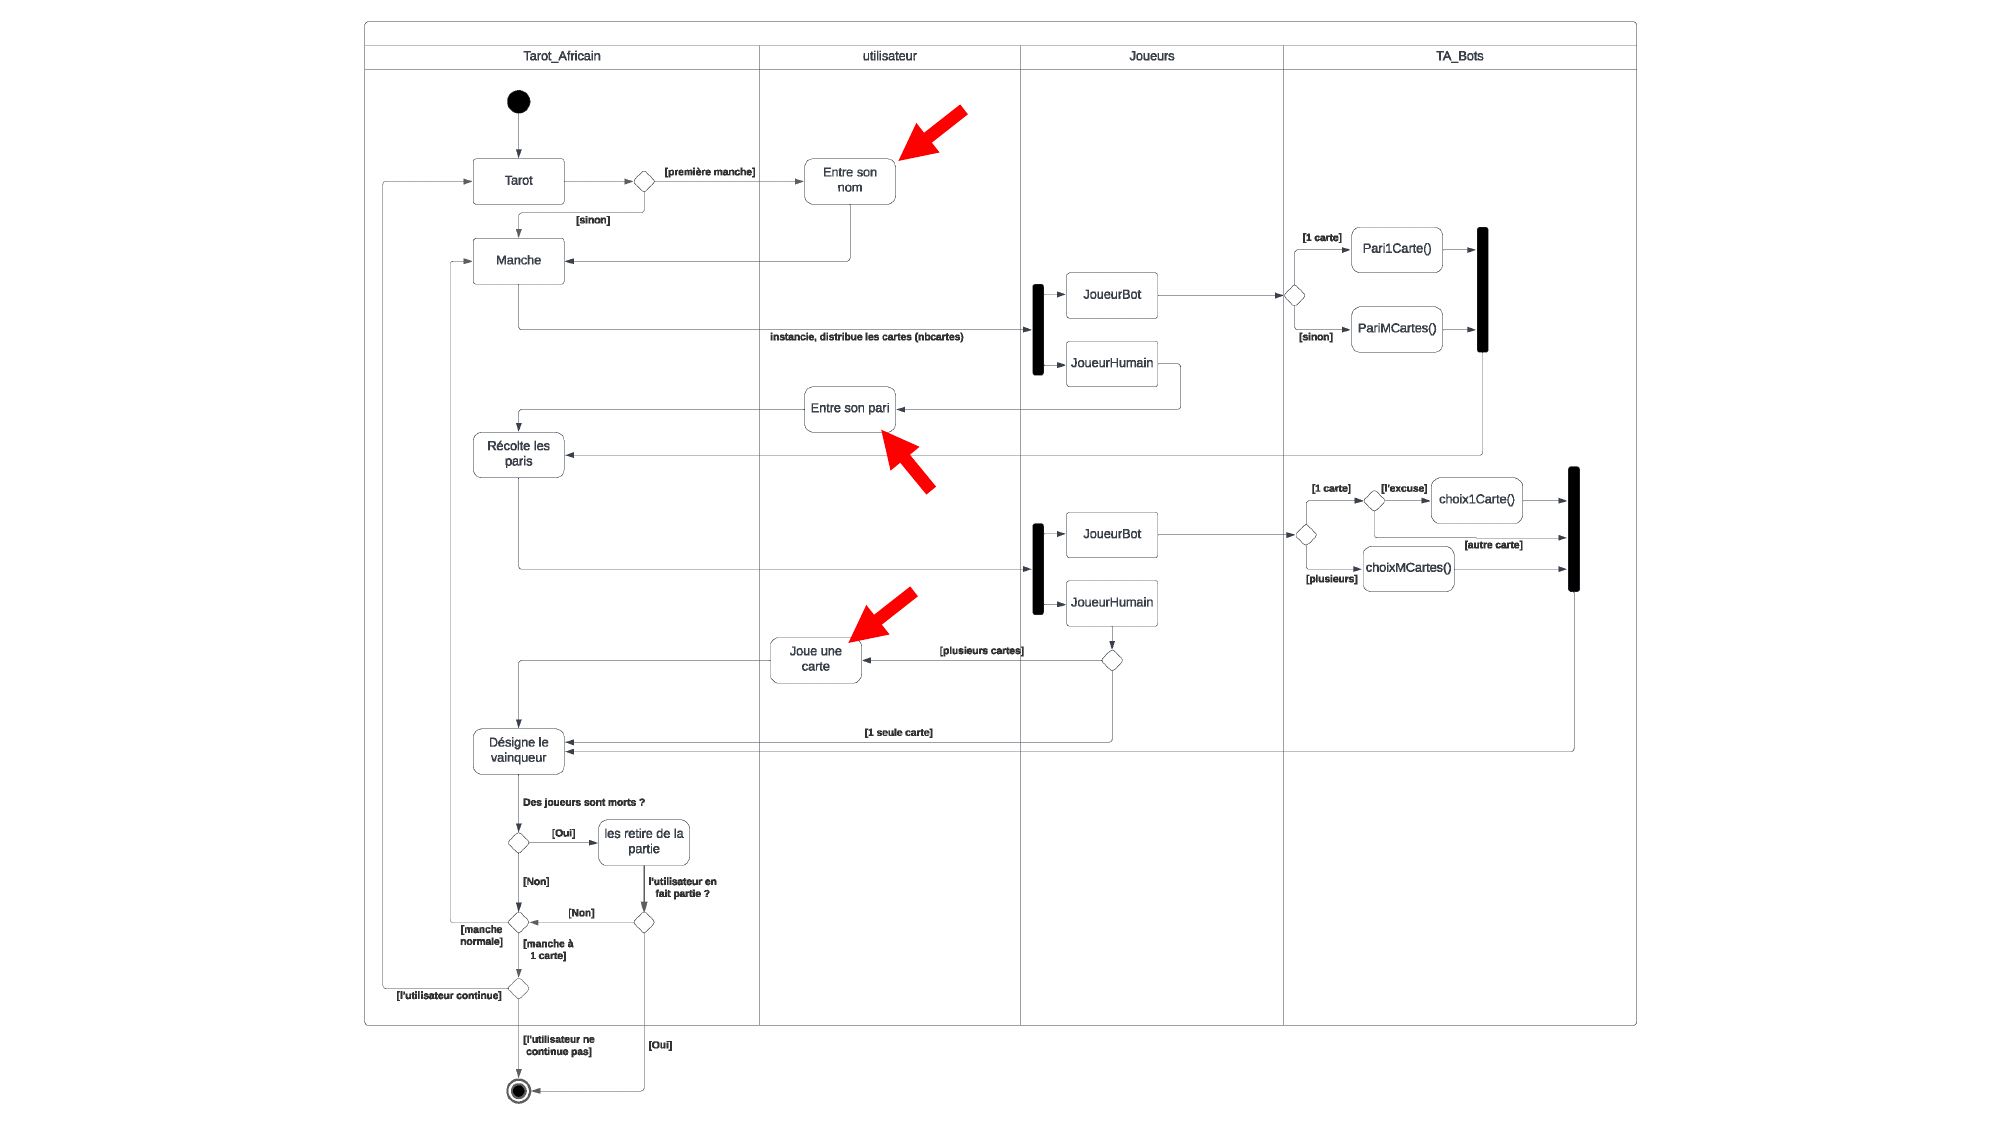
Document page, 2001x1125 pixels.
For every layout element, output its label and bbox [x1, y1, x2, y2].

picture [342, 0, 1658, 1125]
text_box [848, 591, 915, 643]
text_box [881, 429, 932, 491]
text_box [898, 109, 965, 161]
